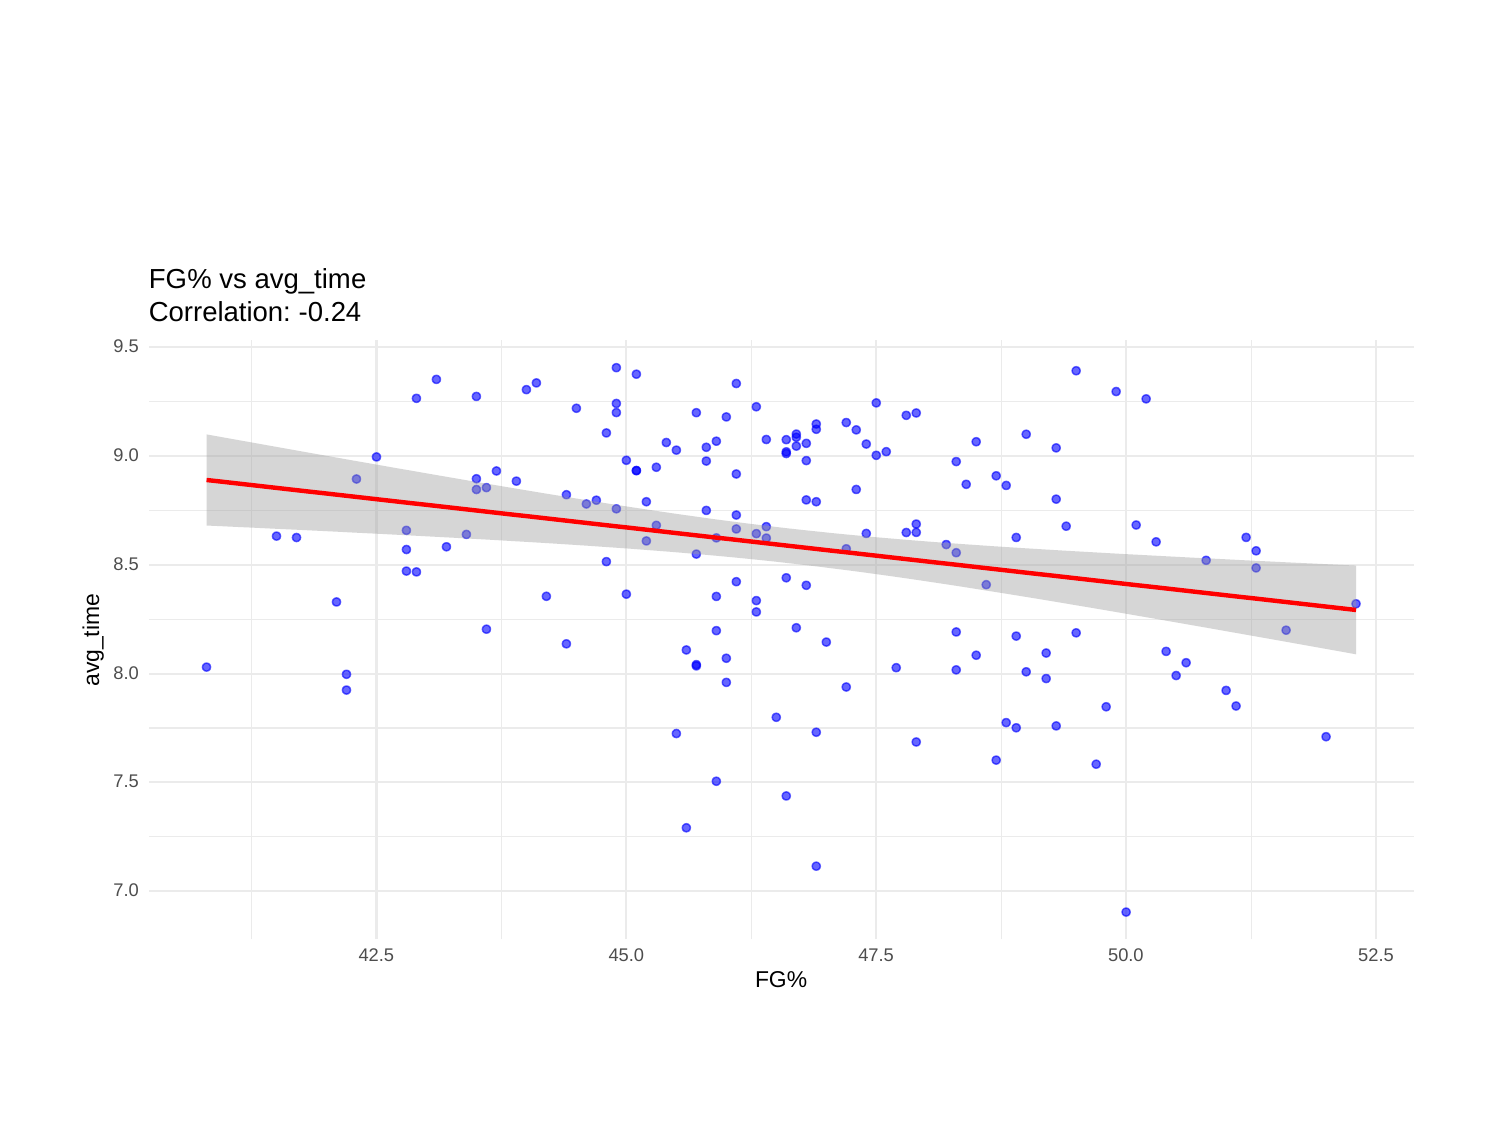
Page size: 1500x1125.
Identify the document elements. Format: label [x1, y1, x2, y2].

text_box [74, 262, 1426, 1006]
